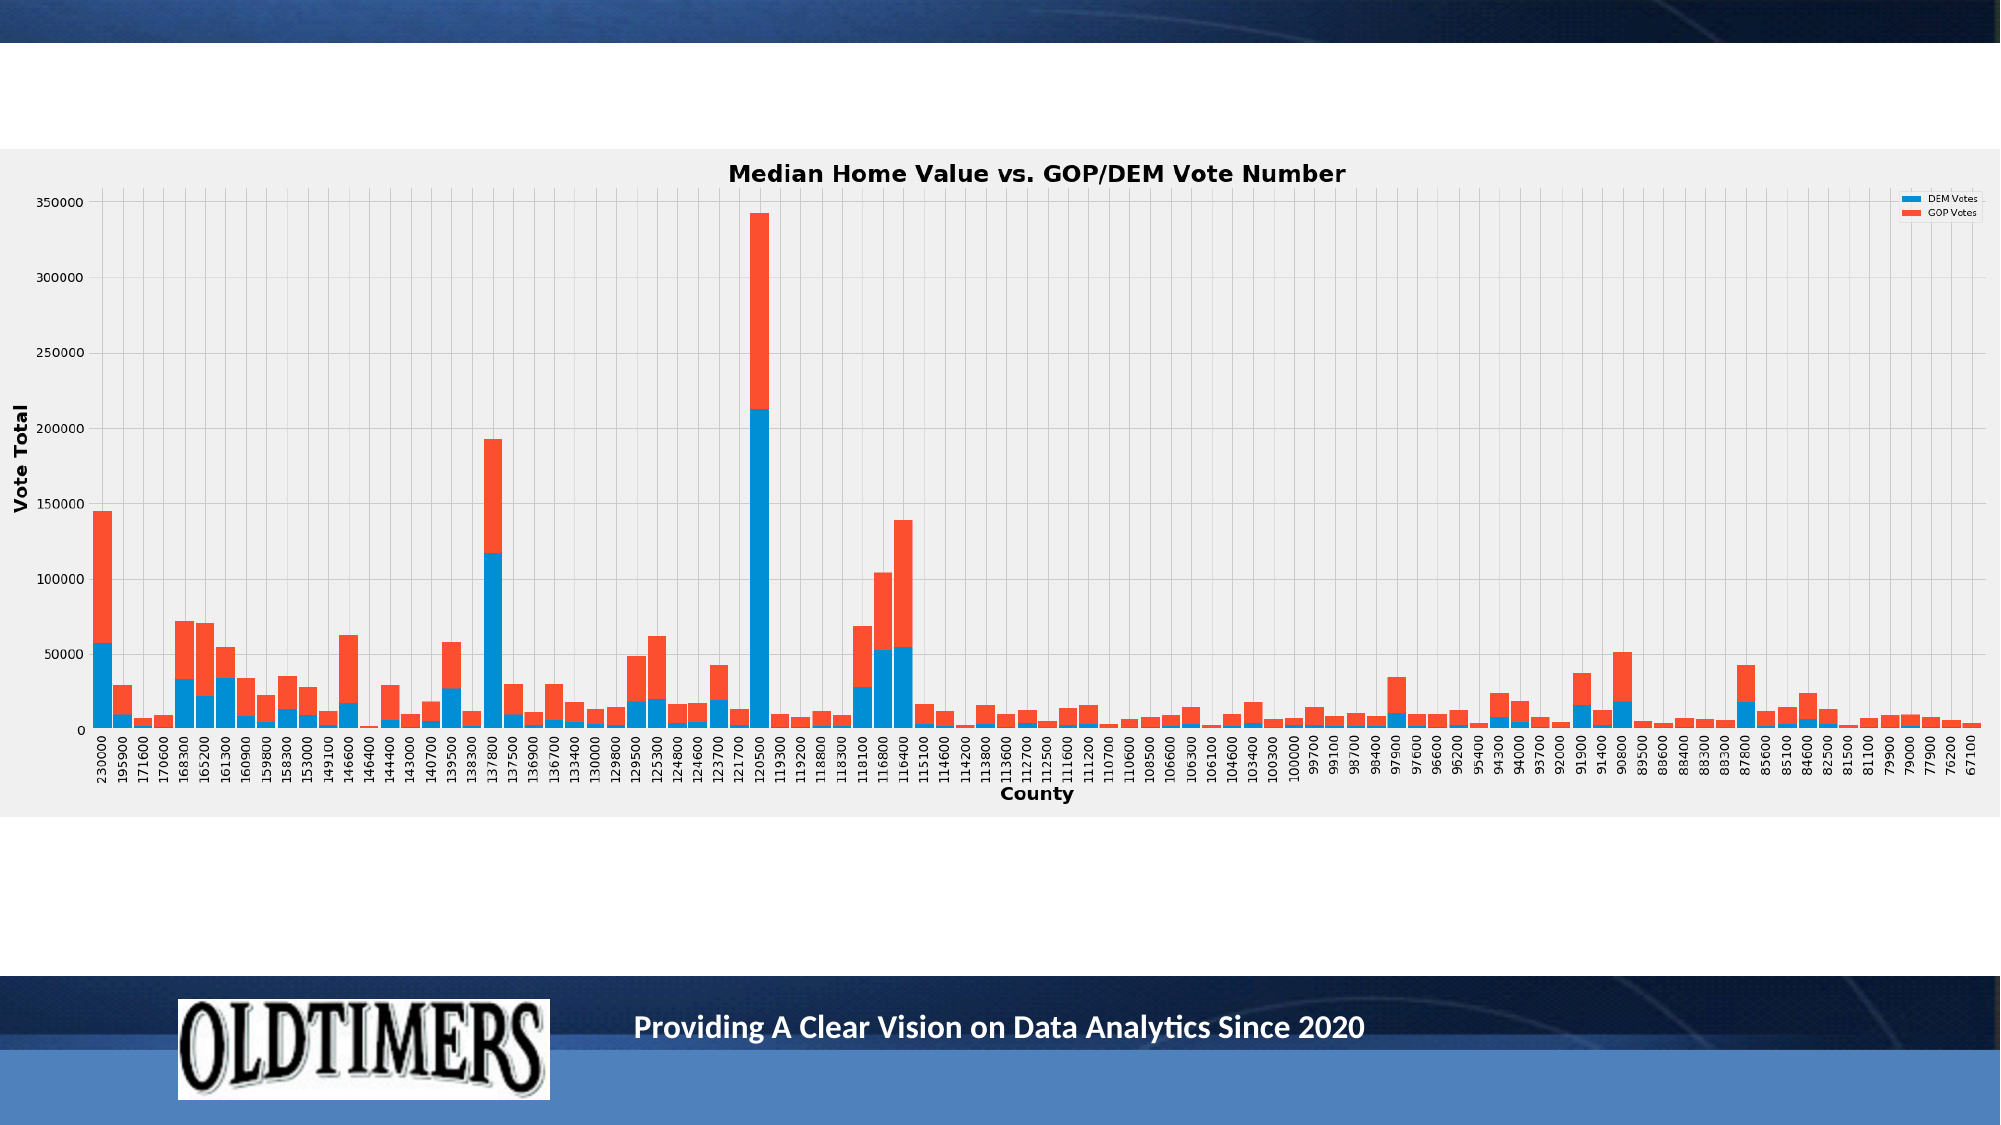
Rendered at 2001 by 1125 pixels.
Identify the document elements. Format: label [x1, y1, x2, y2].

picture [0, 0, 2000, 43]
picture [0, 976, 2000, 1100]
picture [0, 149, 2000, 817]
